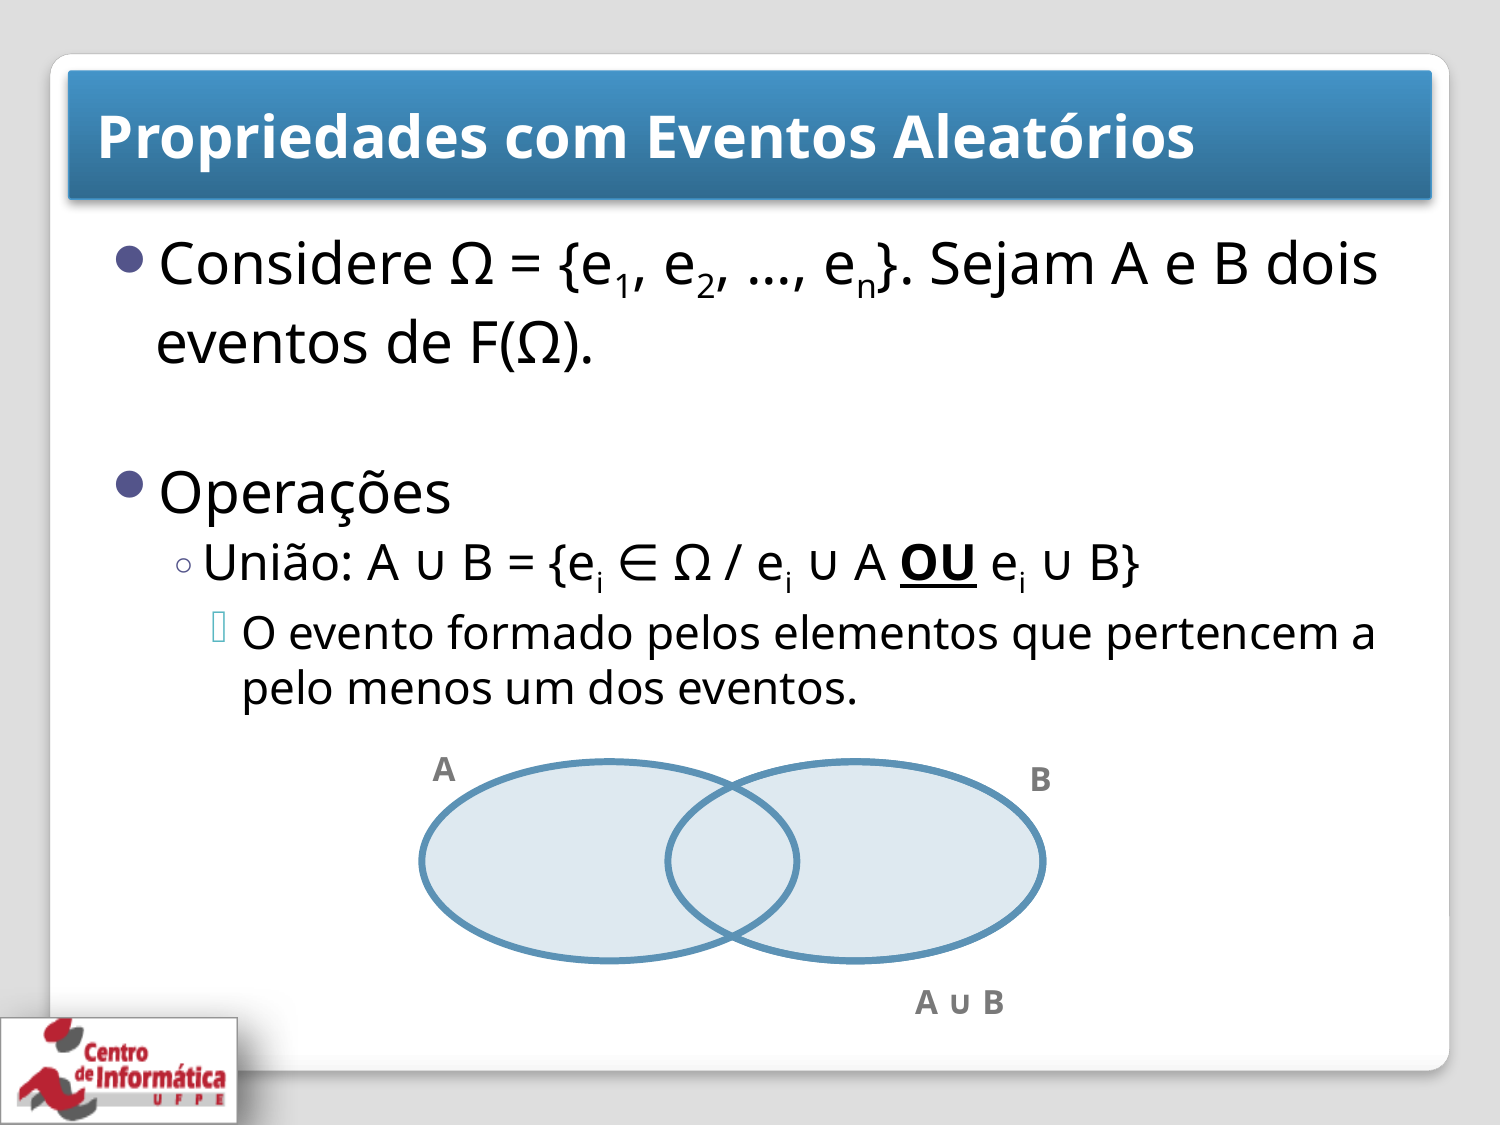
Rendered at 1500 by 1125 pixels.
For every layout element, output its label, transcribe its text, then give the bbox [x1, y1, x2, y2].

text_box B [984, 738, 1067, 797]
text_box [421, 761, 1044, 962]
title Propriedades com Eventos Aleatórios [82, 70, 1425, 200]
text_box A [388, 728, 471, 787]
picture [0, 1017, 238, 1125]
list Considere Ω = {e1, e2, ..., en}. Sejam A e B dois eventos de F(Ω). Operações União: A ∪ B = {ei ∈ Ω / ei ∪ A OU ei ∪ B} O evento formado pelos elementos que pertencem a pelo menos um dos eventos. [81, 210, 1425, 1009]
text_box A ∪ B [843, 960, 1055, 1032]
